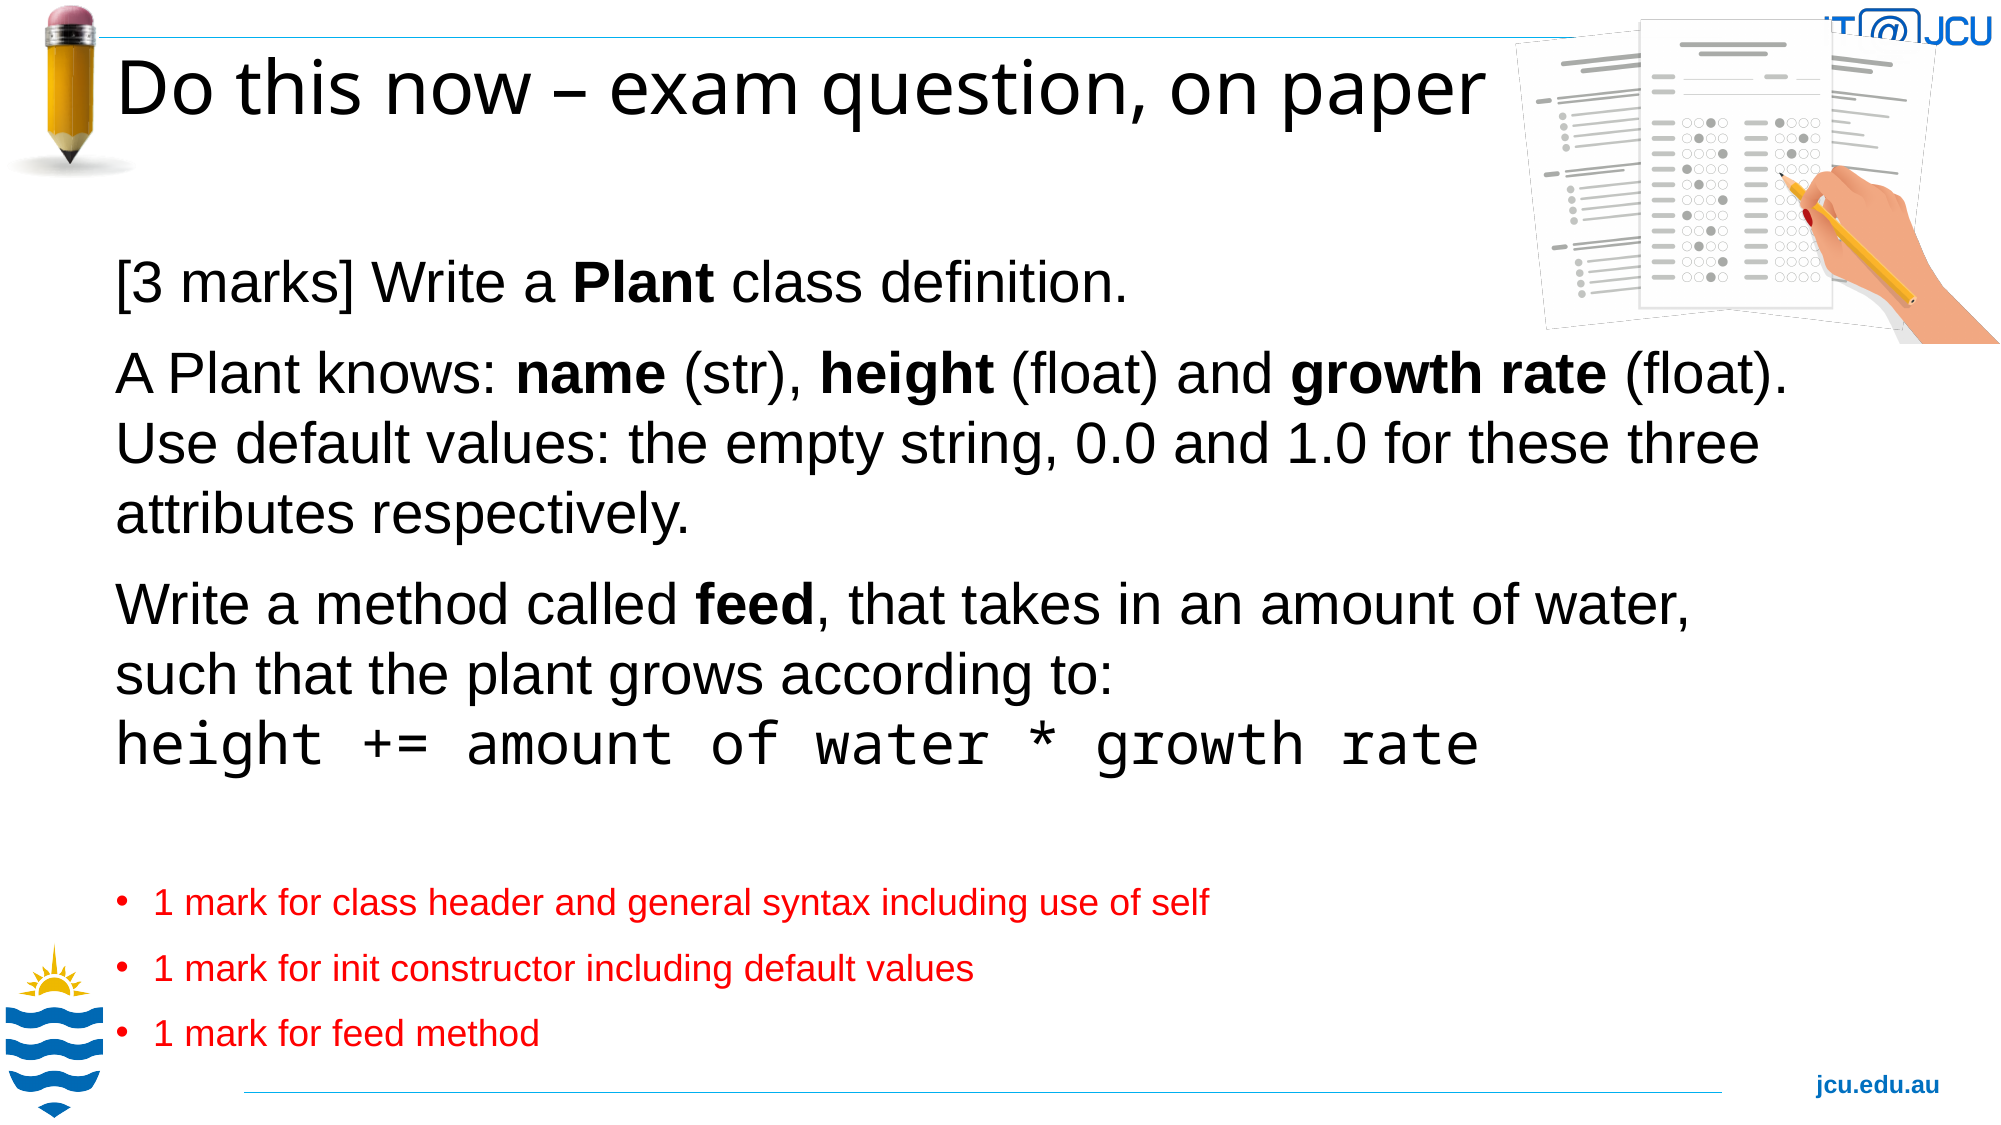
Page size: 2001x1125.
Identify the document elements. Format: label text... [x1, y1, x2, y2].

picture [1484, 0, 2000, 344]
title Do this now – exam question, on paper [100, 42, 1484, 224]
picture [0, 0, 142, 182]
list [3 marks] Write a Plant class definition. A Plant knows: name (str), height (float) and growth rate (float). Use default values: the empty string, 0.0 and 1.0 for these three attributes respectively. Write a method called feed, that takes in an amount of water, such that the plant grows according to: height += amount of water * growth rate 1 mark for class header and general syntax including use of self 1 mark for init constructor including default values 1 mark for feed method [100, 237, 1895, 1094]
picture [0, 942, 110, 1125]
